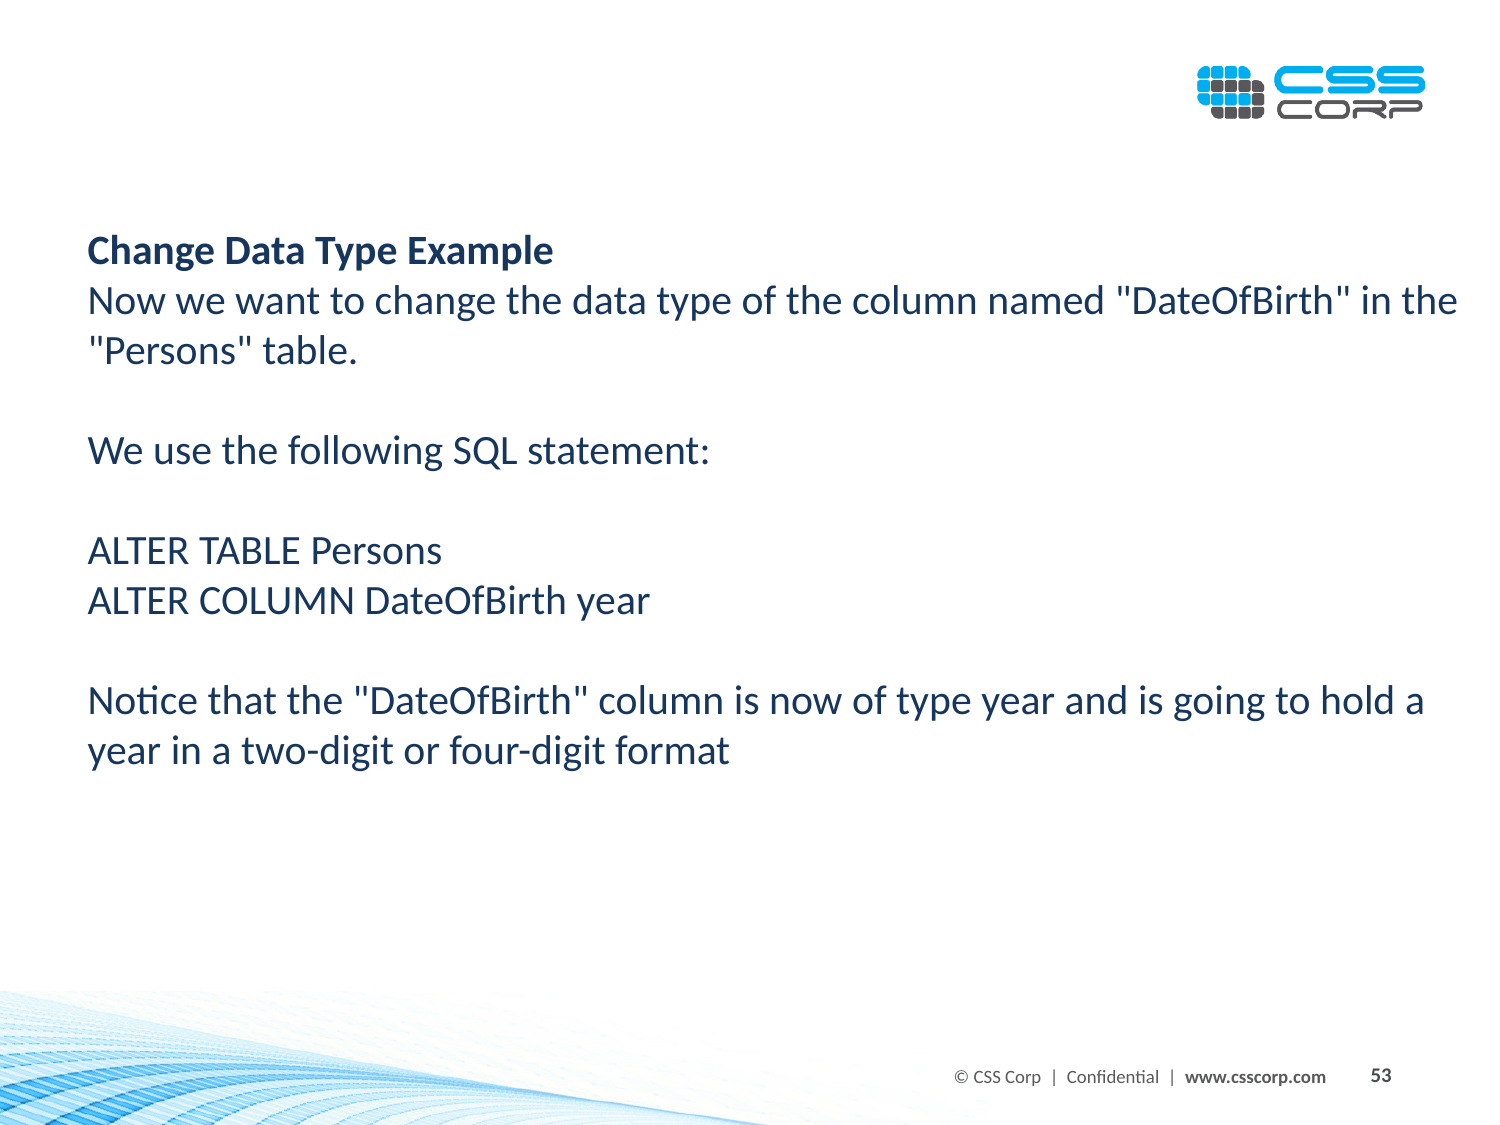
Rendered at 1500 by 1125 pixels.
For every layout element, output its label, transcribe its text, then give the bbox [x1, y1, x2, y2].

picture [0, 987, 991, 1125]
text_box Change Data Type Example Now we want to change the data type of the column named "DateOfBirth" in the "Persons" table. We use the following SQL statement: ALTER TABLE Persons ALTER COLUMN DateOfBirth year Notice that the "DateOfBirth" column is now of type year and is going to hold a year in a two-digit or four-digit format [87, 215, 1463, 781]
picture [1197, 66, 1428, 119]
